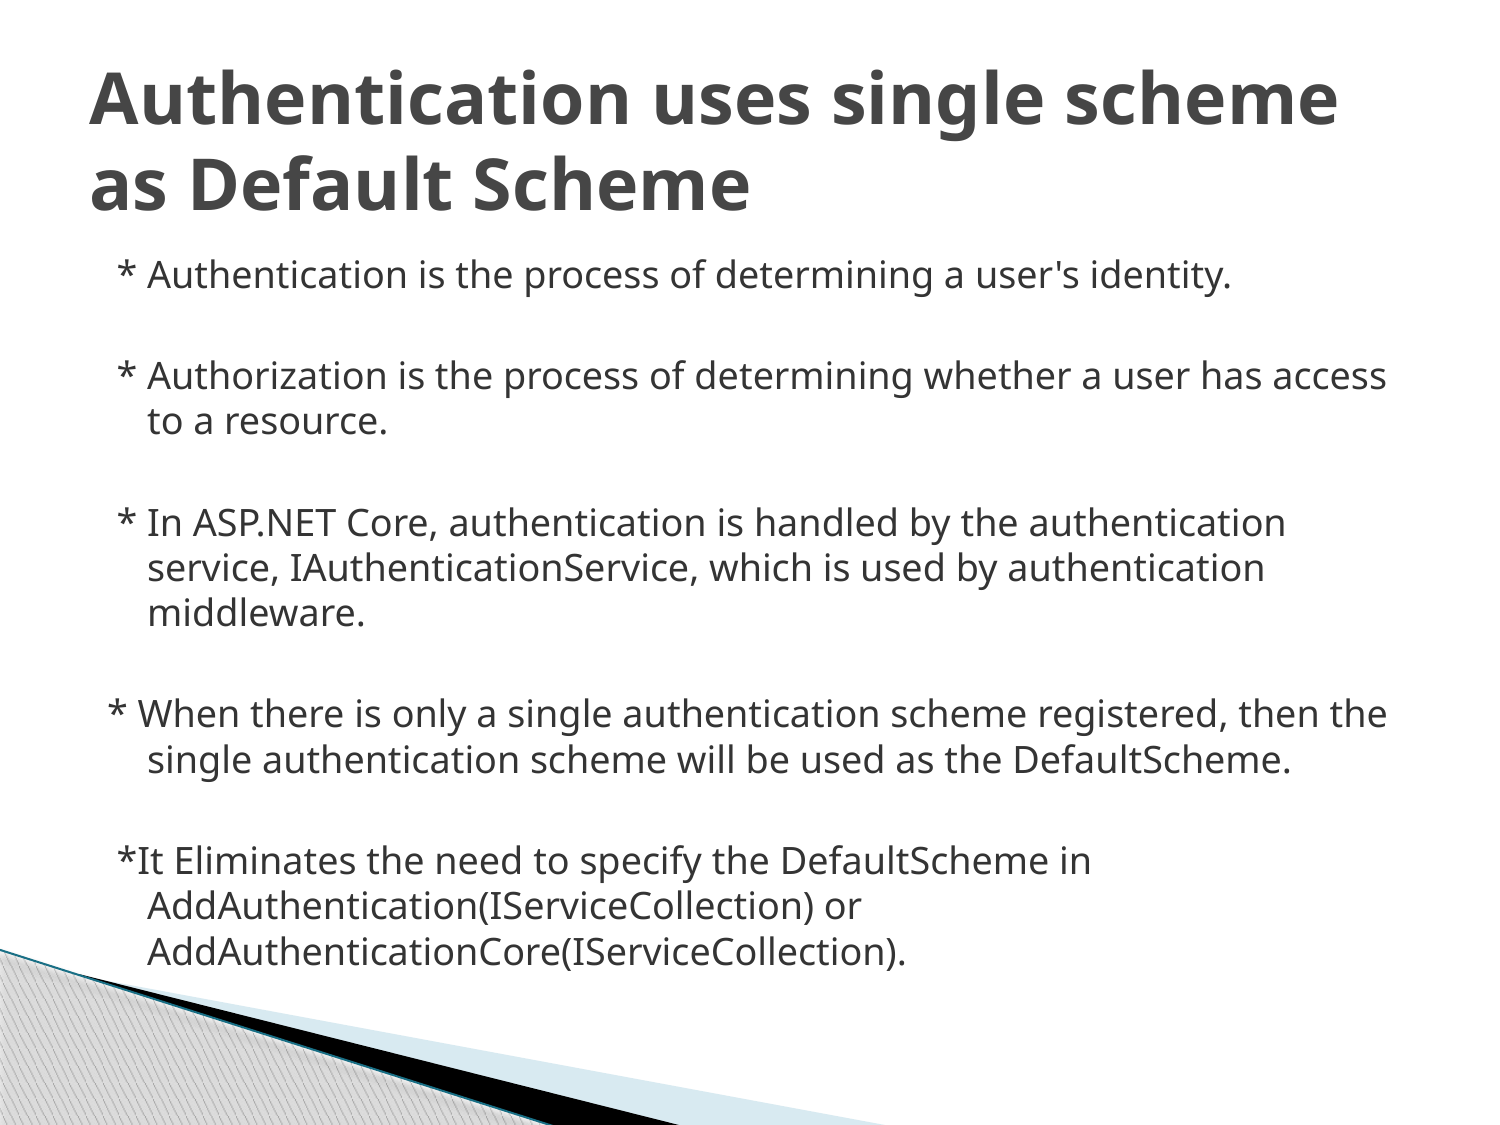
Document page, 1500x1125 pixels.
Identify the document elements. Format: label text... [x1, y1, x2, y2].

list * Authentication is the process of determining a user's identity. * Authorization is the process of determining whether a user has access to a resource. * In ASP.NET Core, authentication is handled by the authentication service, IAuthenticationService, which is used by authentication middleware. * When there is only a single authentication scheme registered, then the single authentication scheme will be used as the DefaultScheme. *It Eliminates the need to specify the DefaultScheme in AddAuthentication(IServiceCollection) or AddAuthenticationCore(IServiceCollection). [75, 243, 1425, 986]
title Authentication uses single scheme as Default Scheme [75, 45, 1425, 233]
